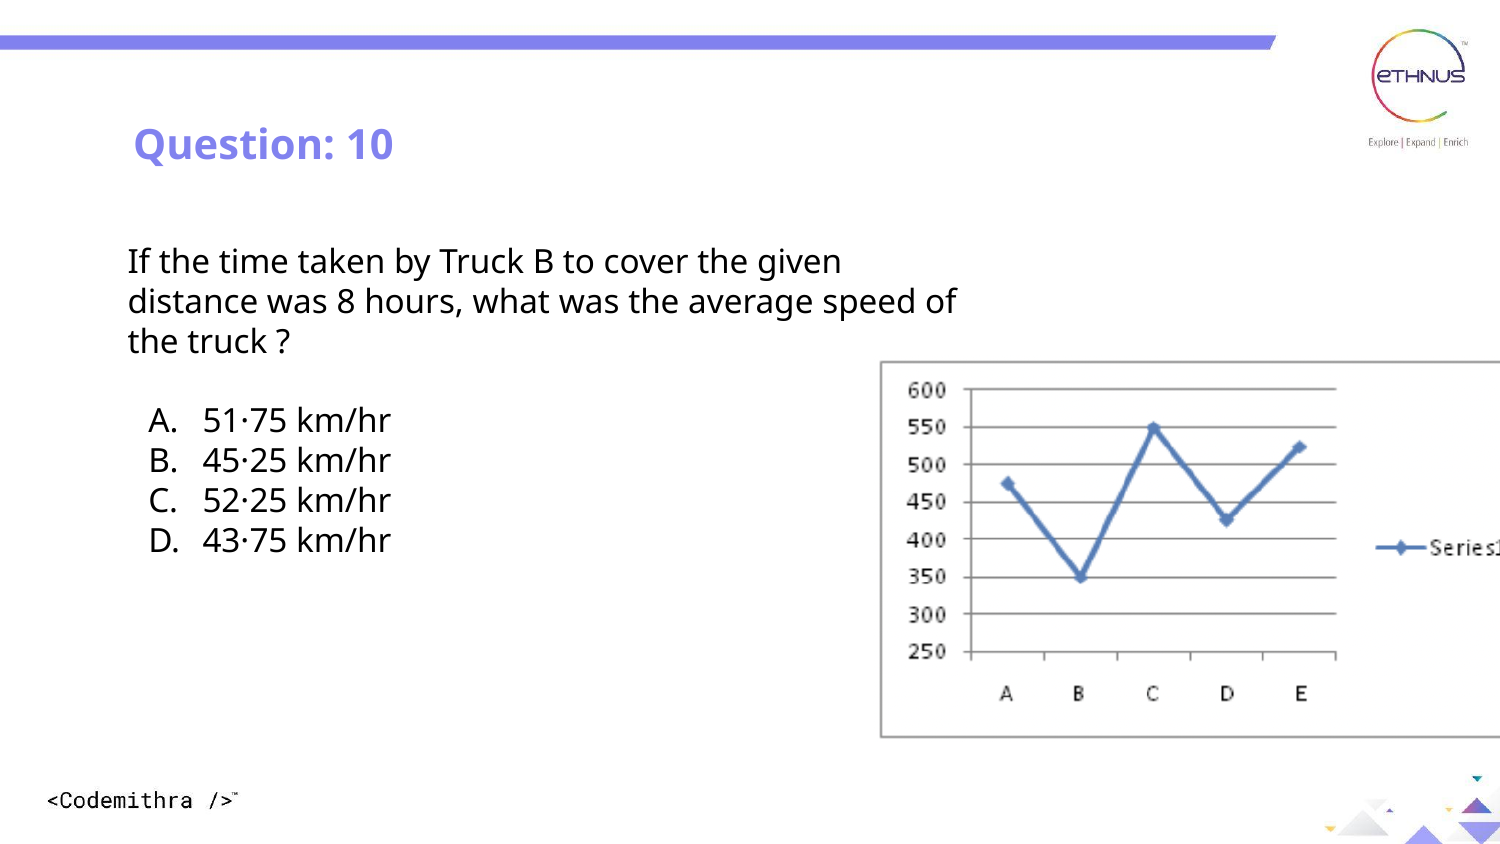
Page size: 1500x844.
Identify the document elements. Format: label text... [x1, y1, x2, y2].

text_box Question: 10 [118, 103, 611, 184]
text_box If the time taken by Truck B to cover the given distance was 8 hours, what was the average speed of the truck ? 51·75 km/hr 45·25 km/hr 52·25 km/hr 43·75 km/hr [112, 232, 998, 567]
picture [0, 1, 1500, 844]
